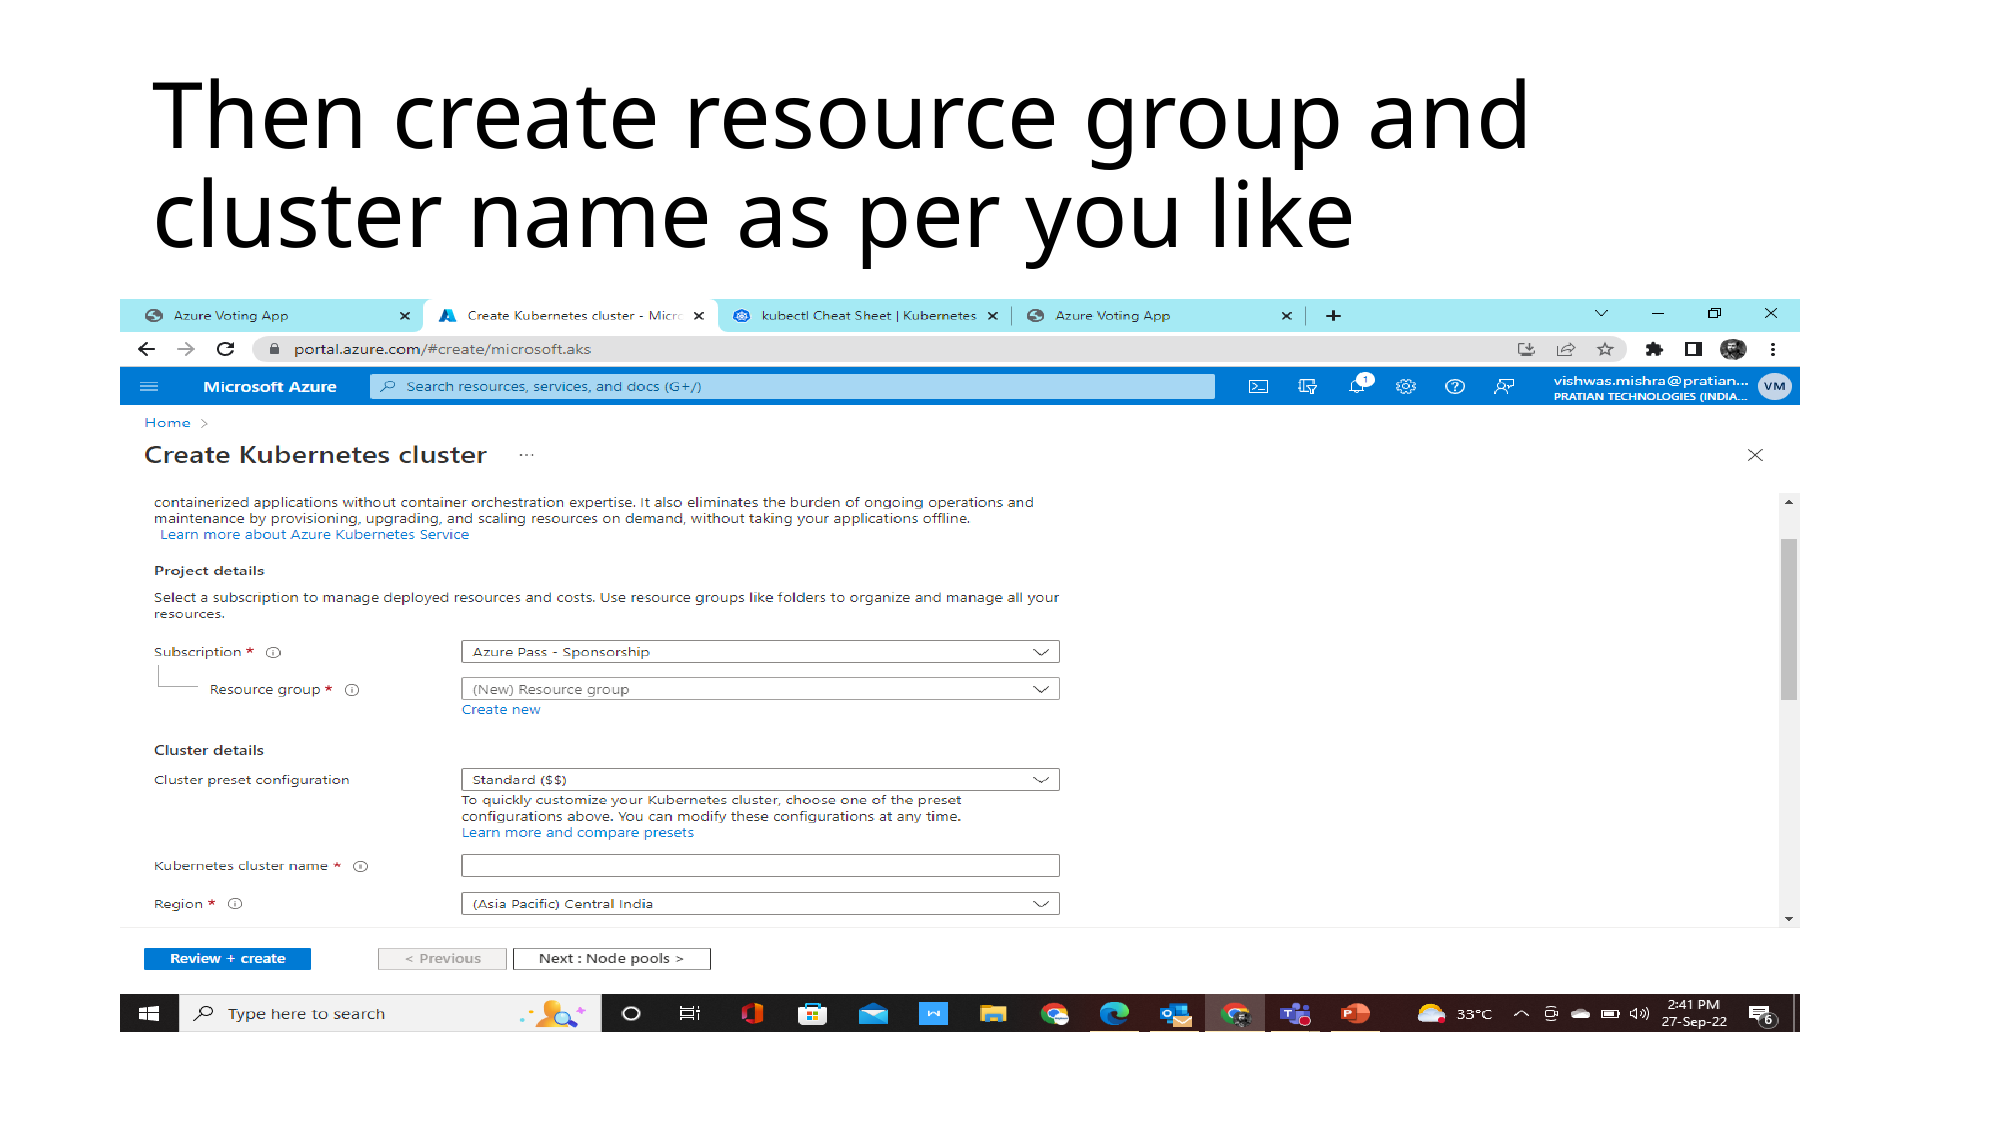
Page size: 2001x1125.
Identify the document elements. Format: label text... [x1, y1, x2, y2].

title Then create resource group and cluster name as per you like [137, 59, 1863, 278]
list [119, 299, 1800, 1032]
